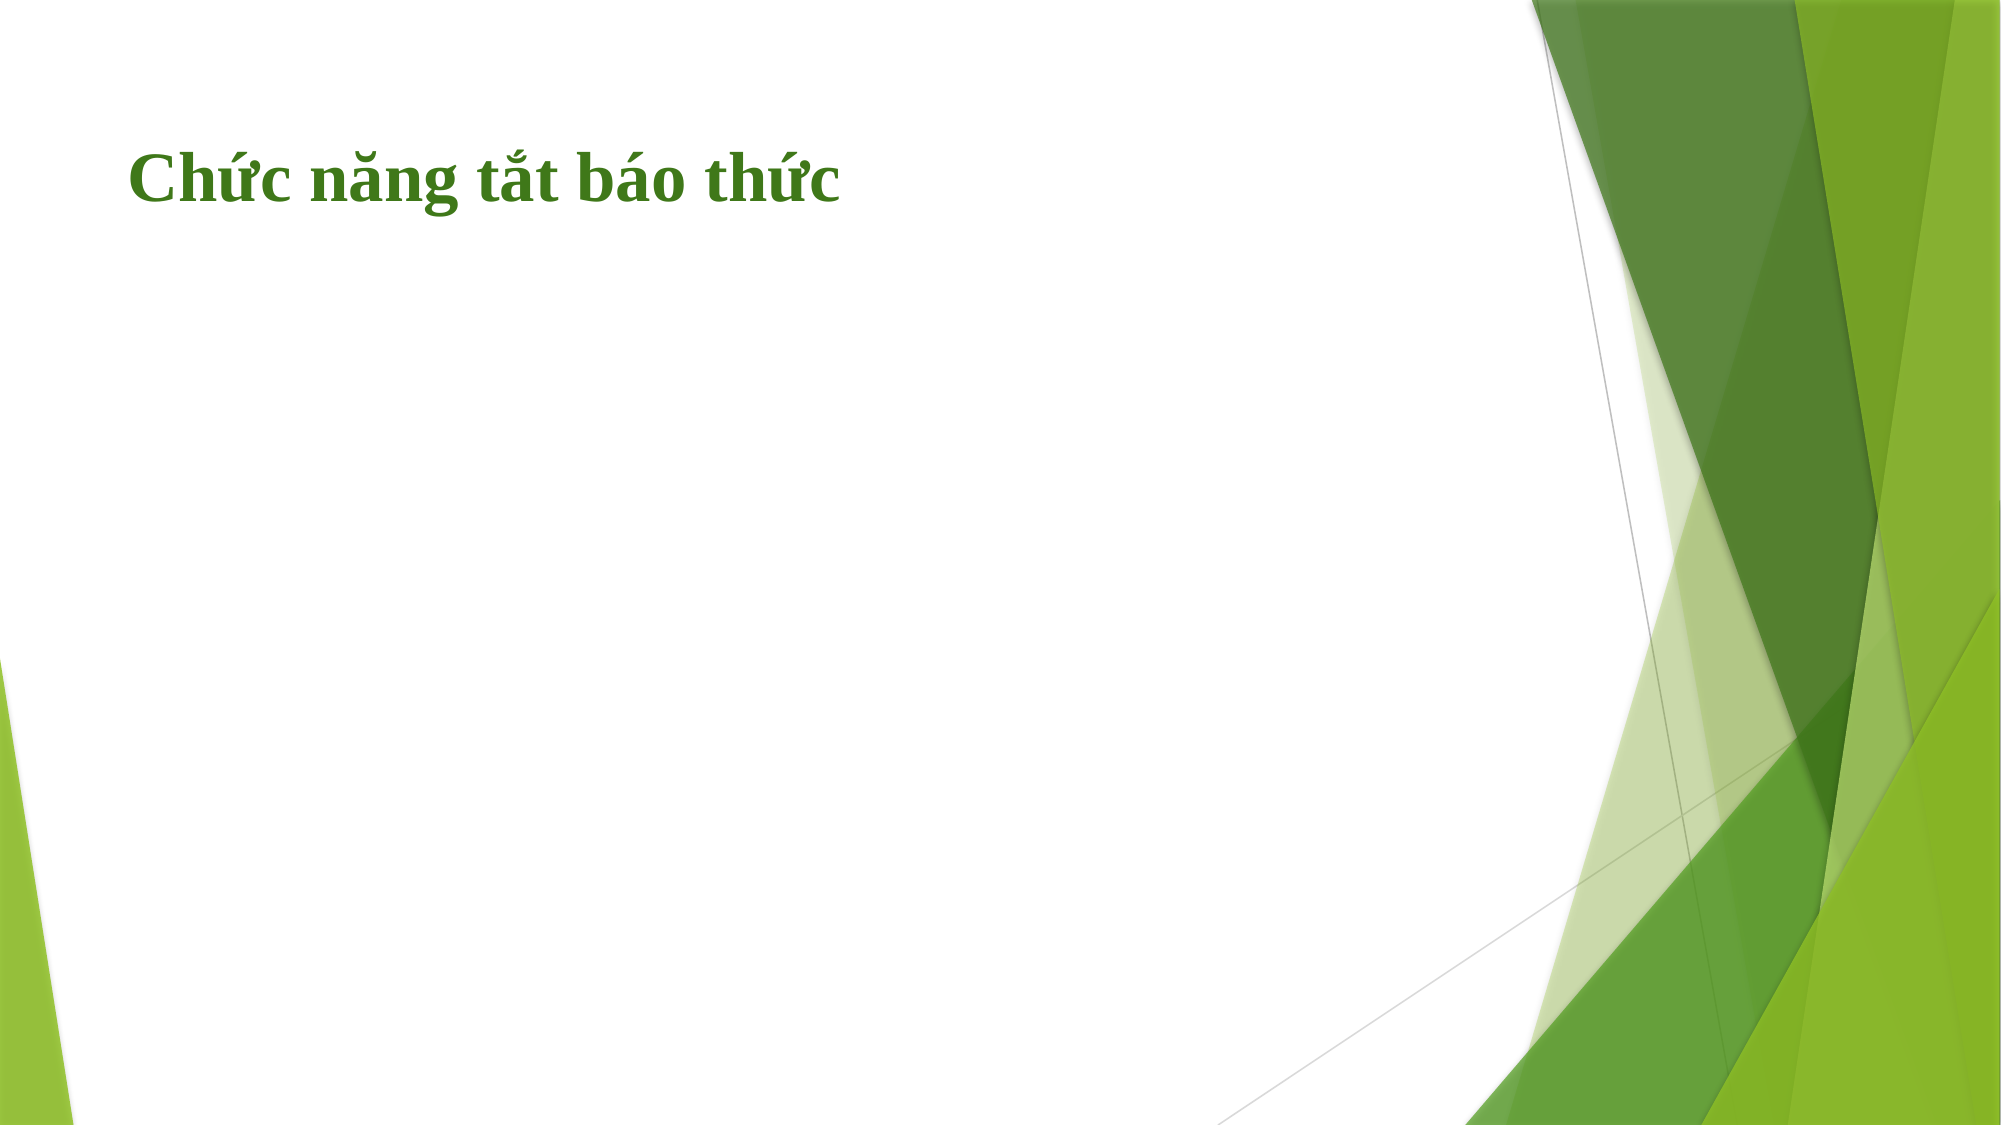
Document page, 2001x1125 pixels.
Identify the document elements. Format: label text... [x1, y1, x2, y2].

title Chức năng tắt báo thức [112, 40, 1522, 307]
